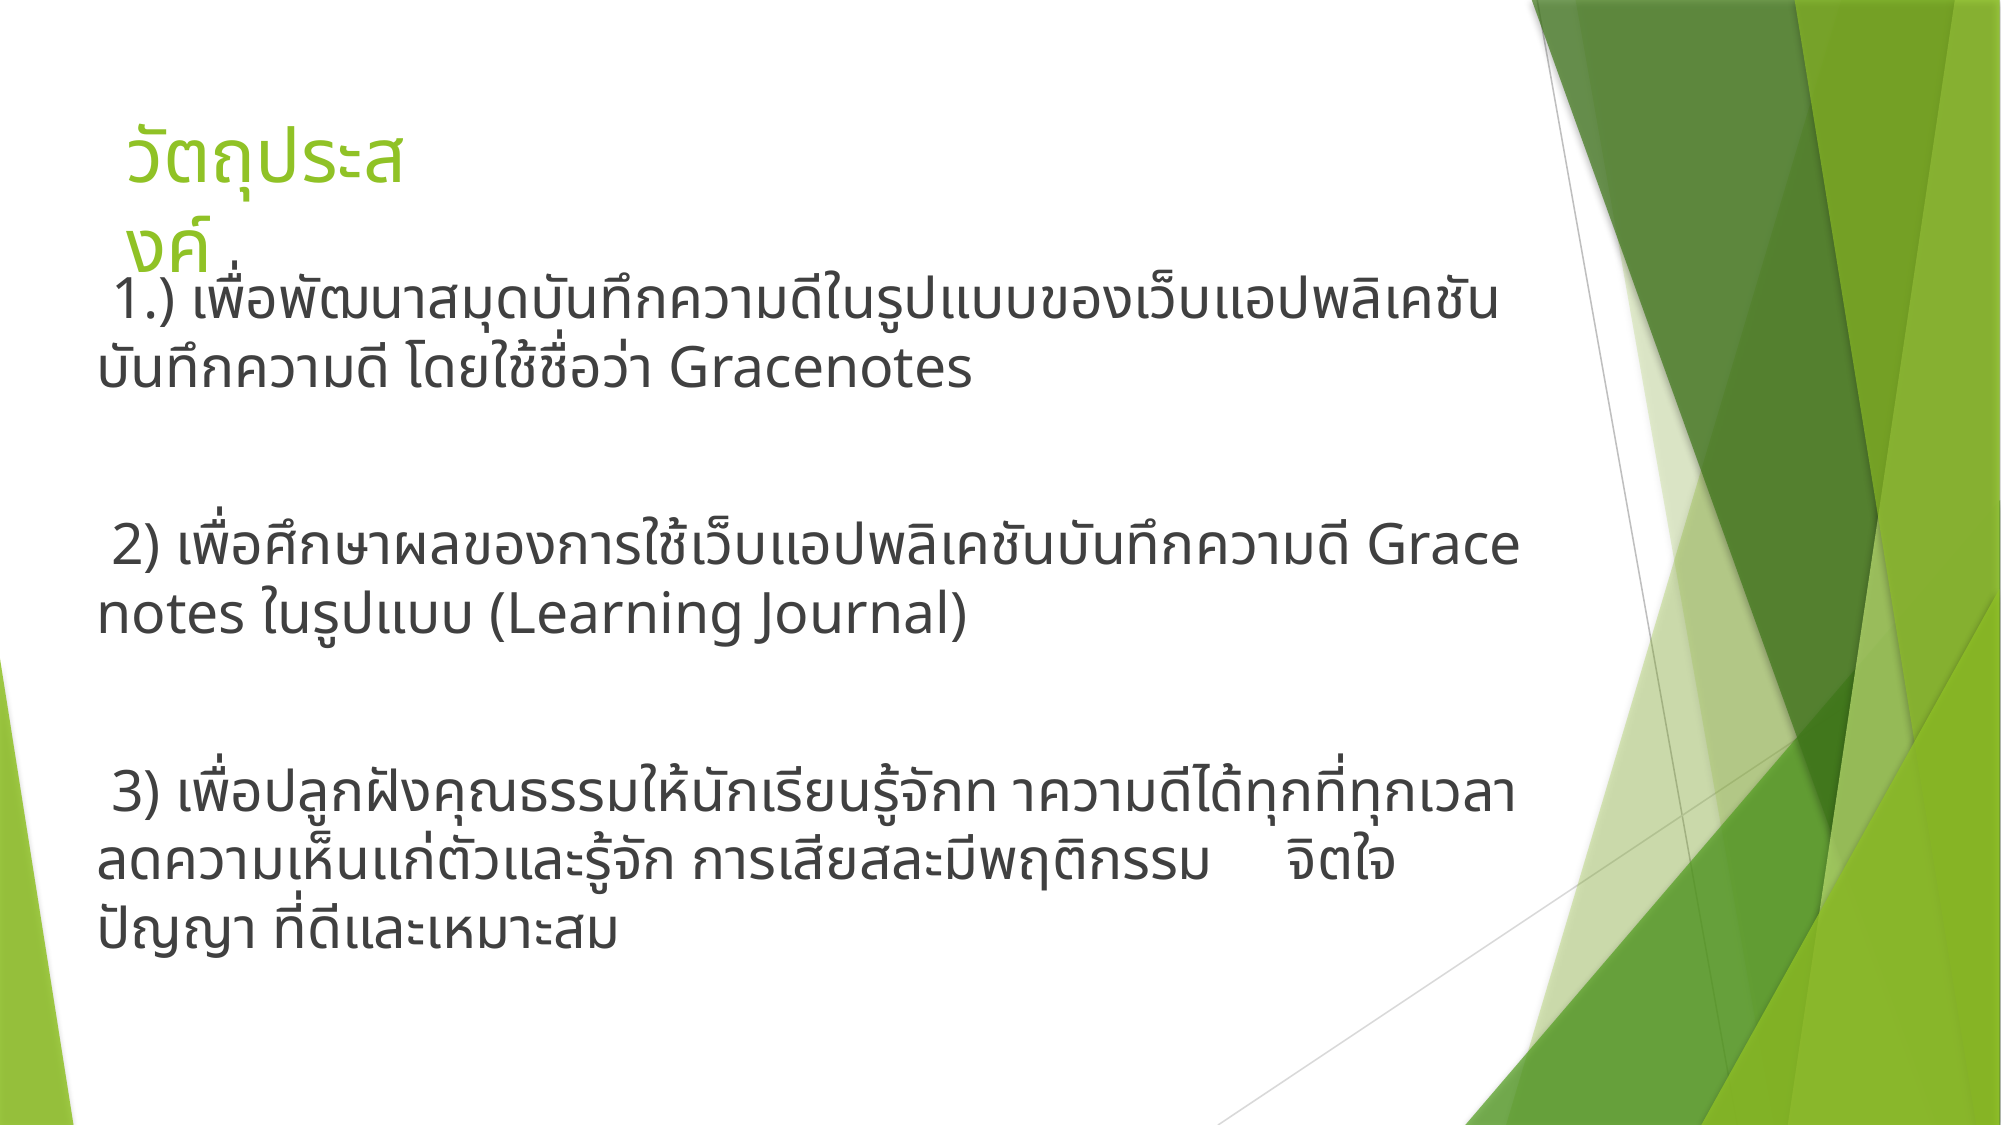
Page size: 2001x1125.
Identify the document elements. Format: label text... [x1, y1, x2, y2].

list 1.) เพื่อพัฒนาสมุดบันทึกความดีในรูปแบบของเว็บแอปพลิเคชันบันทึกความดี โดยใช้ชื่อว่า Gracenotes 2) เพื่อศึกษาผลของการใช้เว็บแอปพลิเคชันบันทึกความดี Grace notes ในรูปแบบ (Learning Journal) 3) เพื่อปลูกฝังคุณธรรมให้นักเรียนรู้จักท าความดีได้ทุกที่ทุกเวลาลดความเห็นแก่ตัวและรู้จัก การเสียสละมีพฤติกรรม จิตใจ ปัญญา ที่ดีและเหมาะสม [81, 254, 1580, 969]
title วัตถุประสงค์ [111, 99, 444, 215]
